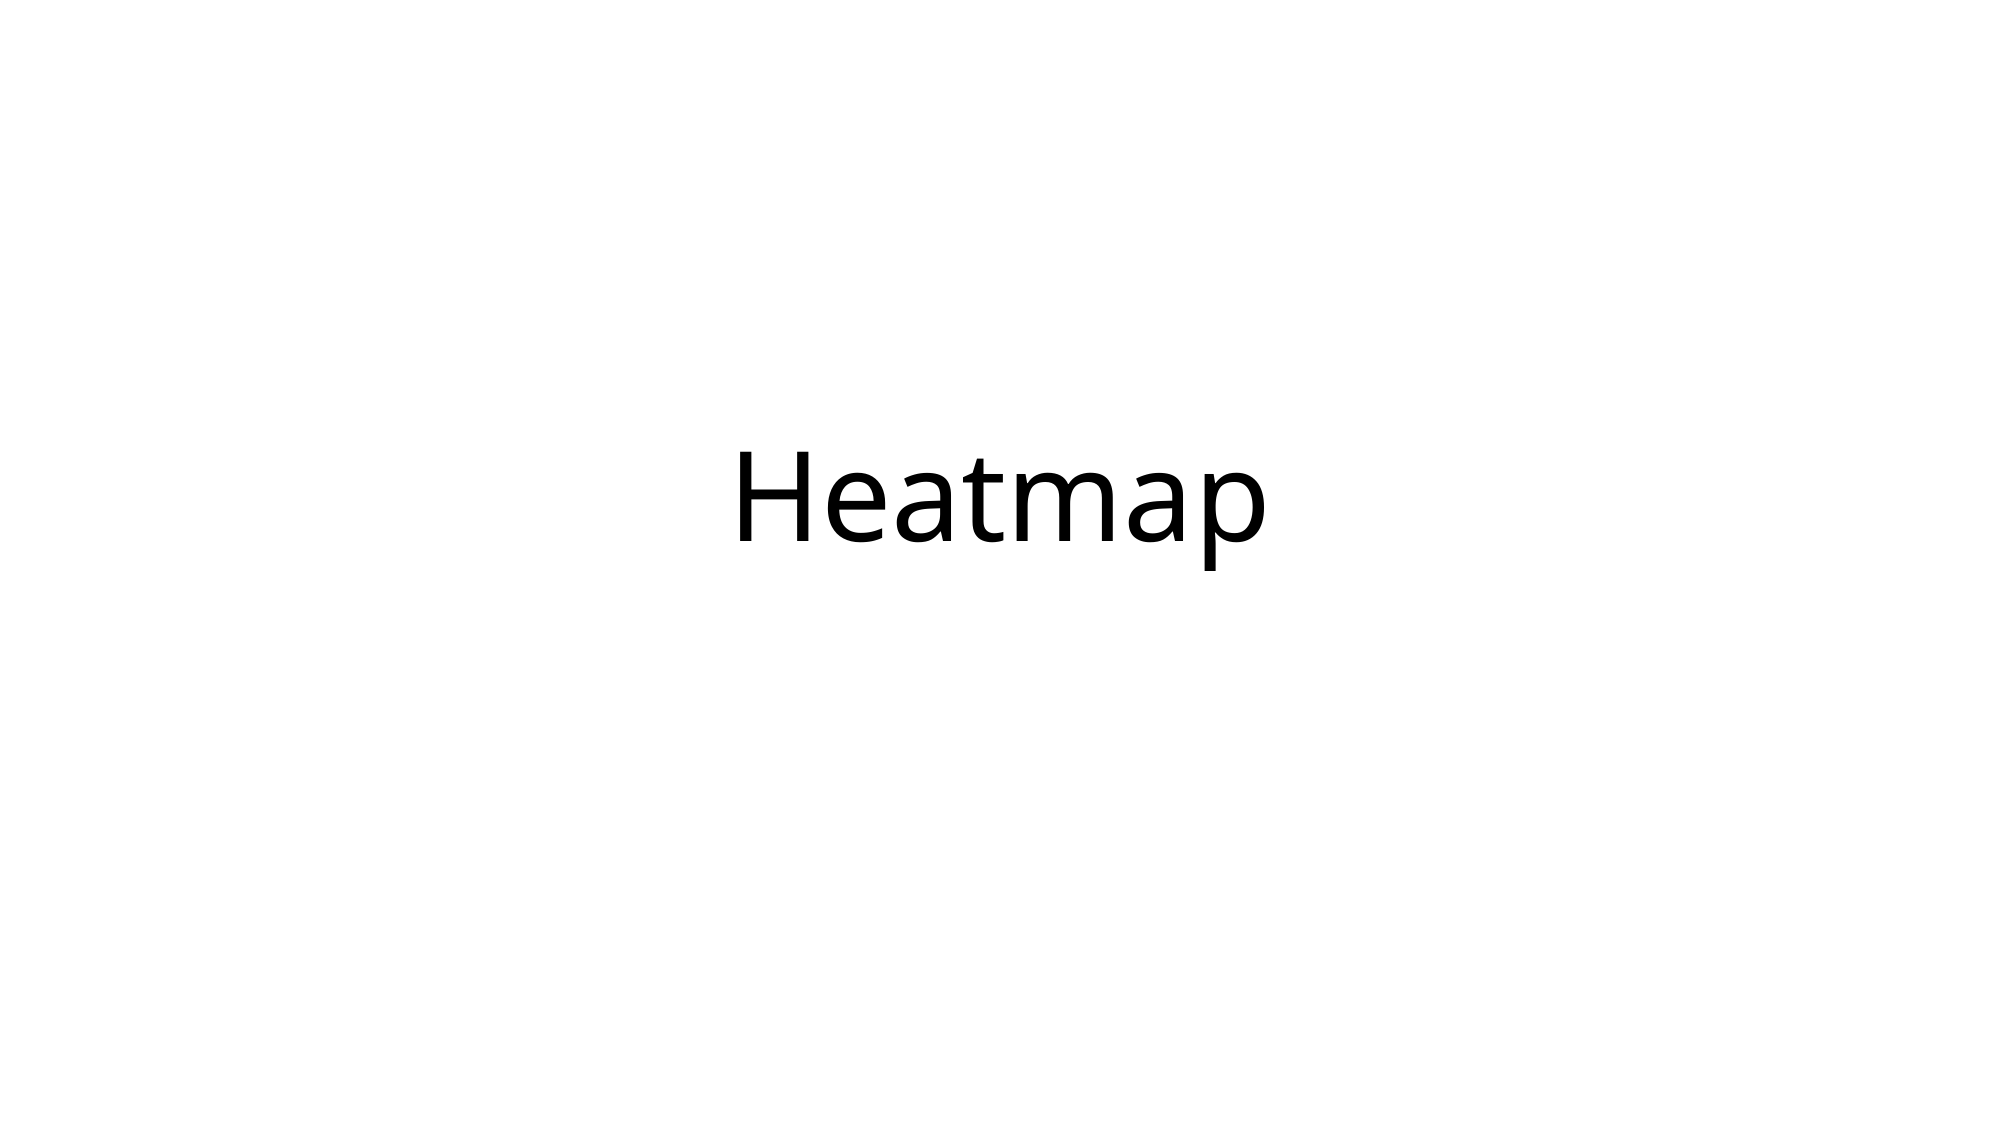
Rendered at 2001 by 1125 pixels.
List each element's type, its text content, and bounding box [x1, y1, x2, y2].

title Heatmap [249, 184, 1750, 576]
